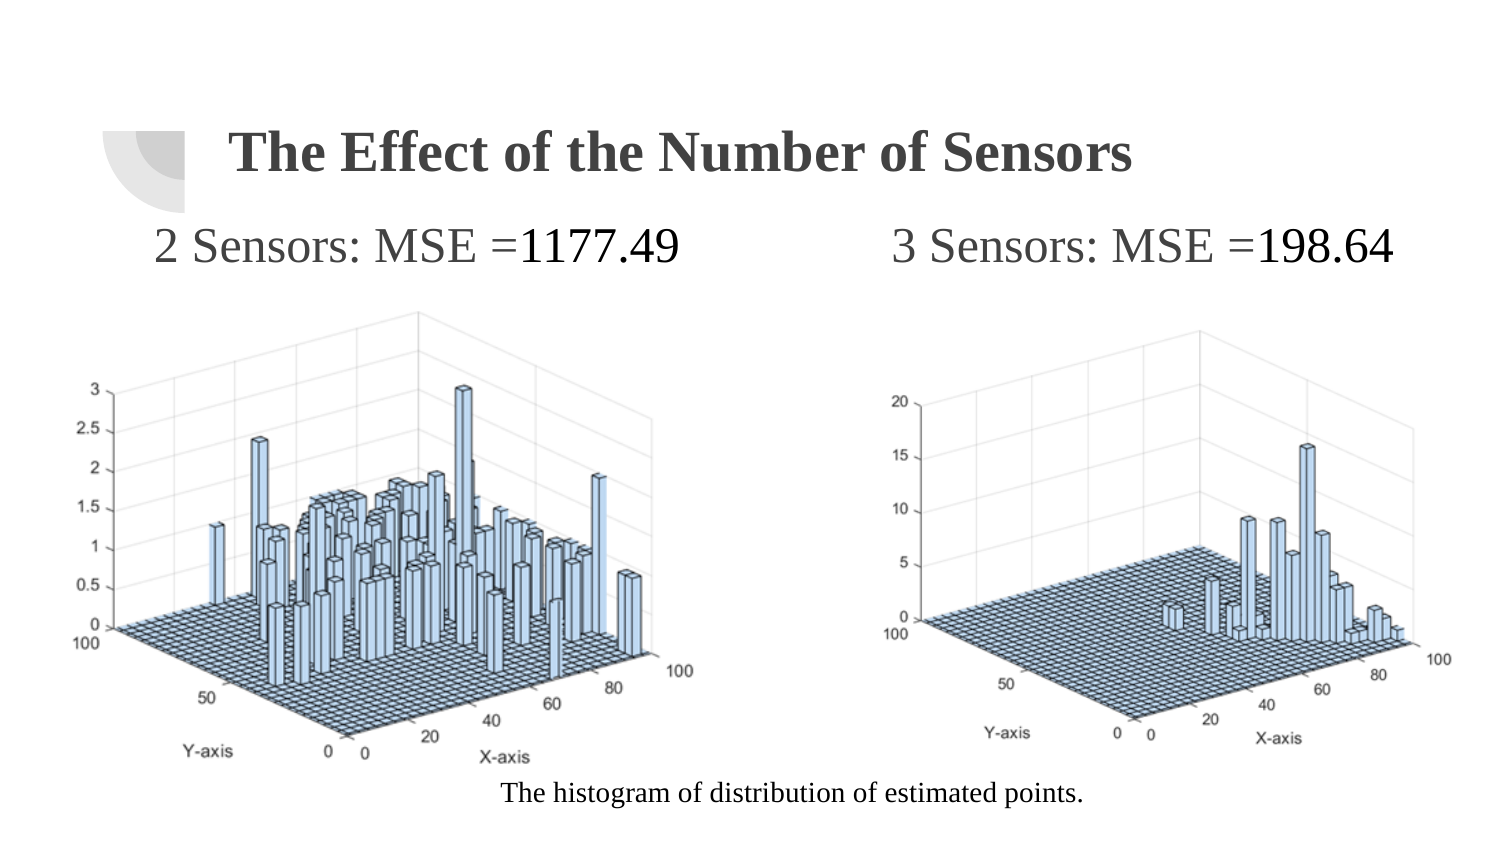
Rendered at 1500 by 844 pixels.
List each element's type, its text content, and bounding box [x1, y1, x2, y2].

picture [837, 295, 1475, 773]
title The Effect of the Number of Sensors [213, 98, 1368, 263]
list 2 Sensors: MSE =1177.49 [138, 201, 775, 274]
text_box 3 Sensors: MSE =198.64 : [876, 201, 1474, 294]
picture [22, 273, 718, 794]
text_box The histogram of distribution of estimated points. [485, 758, 1137, 823]
